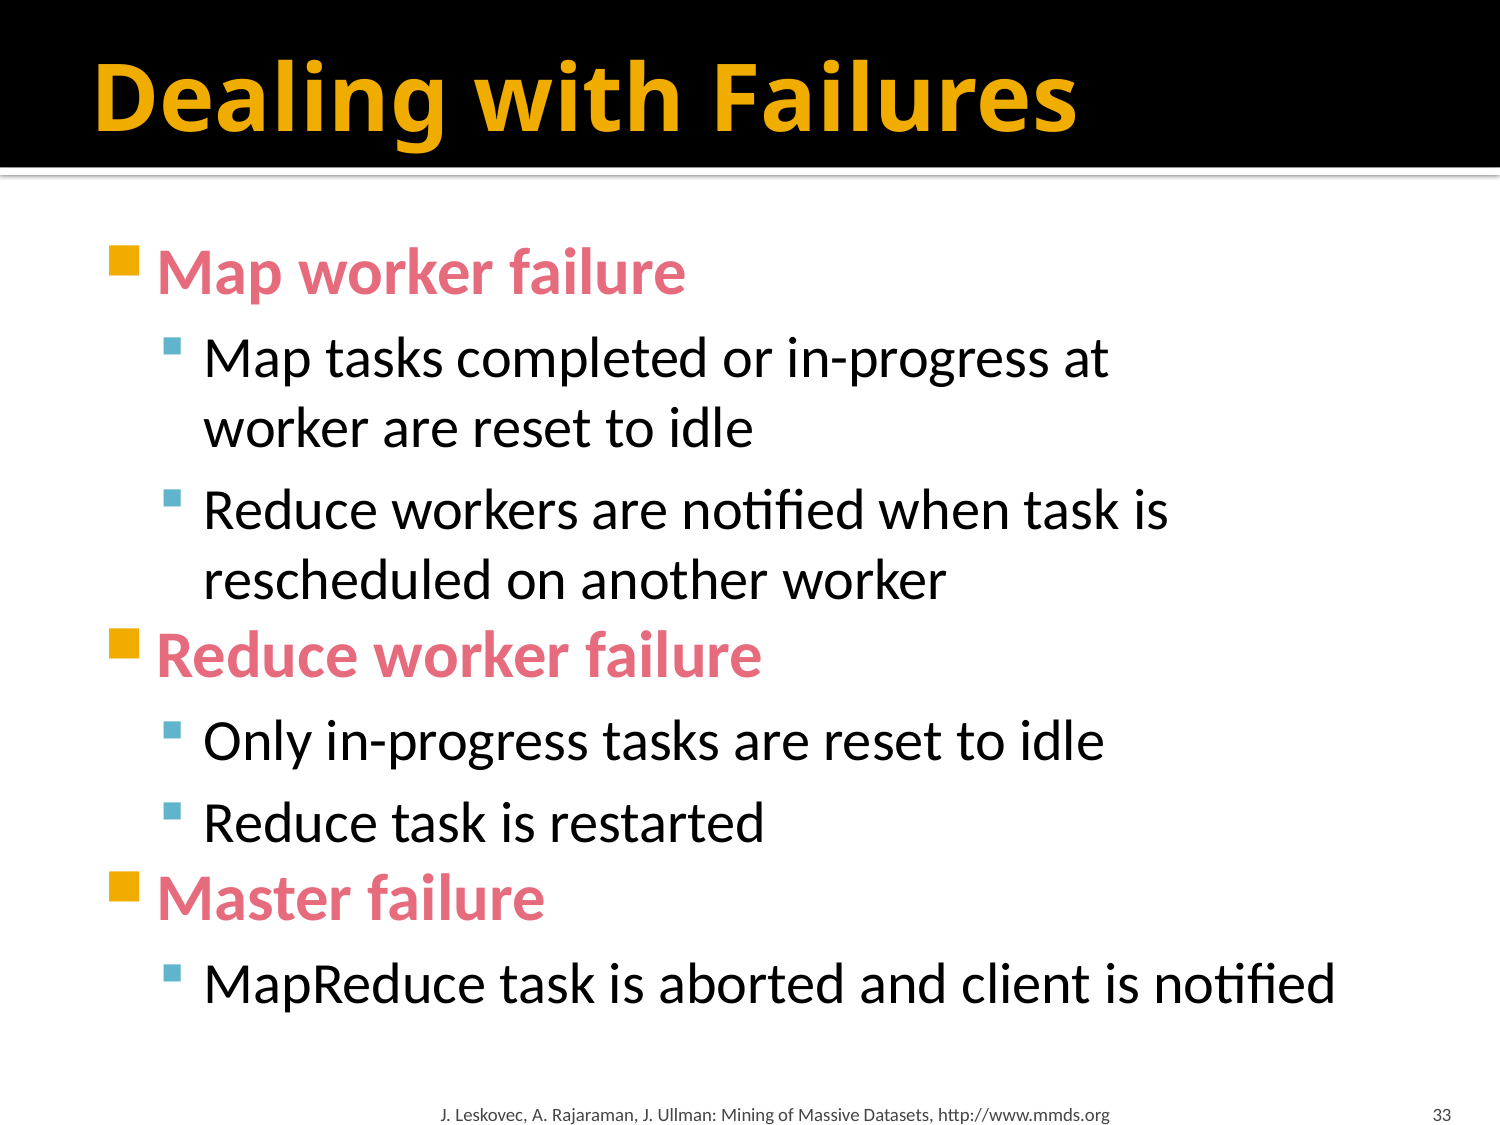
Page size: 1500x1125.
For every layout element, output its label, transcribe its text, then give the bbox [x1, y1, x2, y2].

footer J. Leskovec, A. Rajaraman, J. Ullman: Mining of Massive Datasets, http://www.mmds.org [433, 1080, 1337, 1125]
slide_number 33 [1345, 1080, 1467, 1125]
list Map worker failure Map tasks completed or in-progress at worker are reset to idle Reduce workers are notified when task is rescheduled on another worker Reduce worker failure Only in-progress tasks are reset to idle Reduce task is restarted Master failure MapReduce task is aborted and client is notified [75, 212, 1425, 1075]
title Dealing with Failures [75, 12, 1425, 175]
